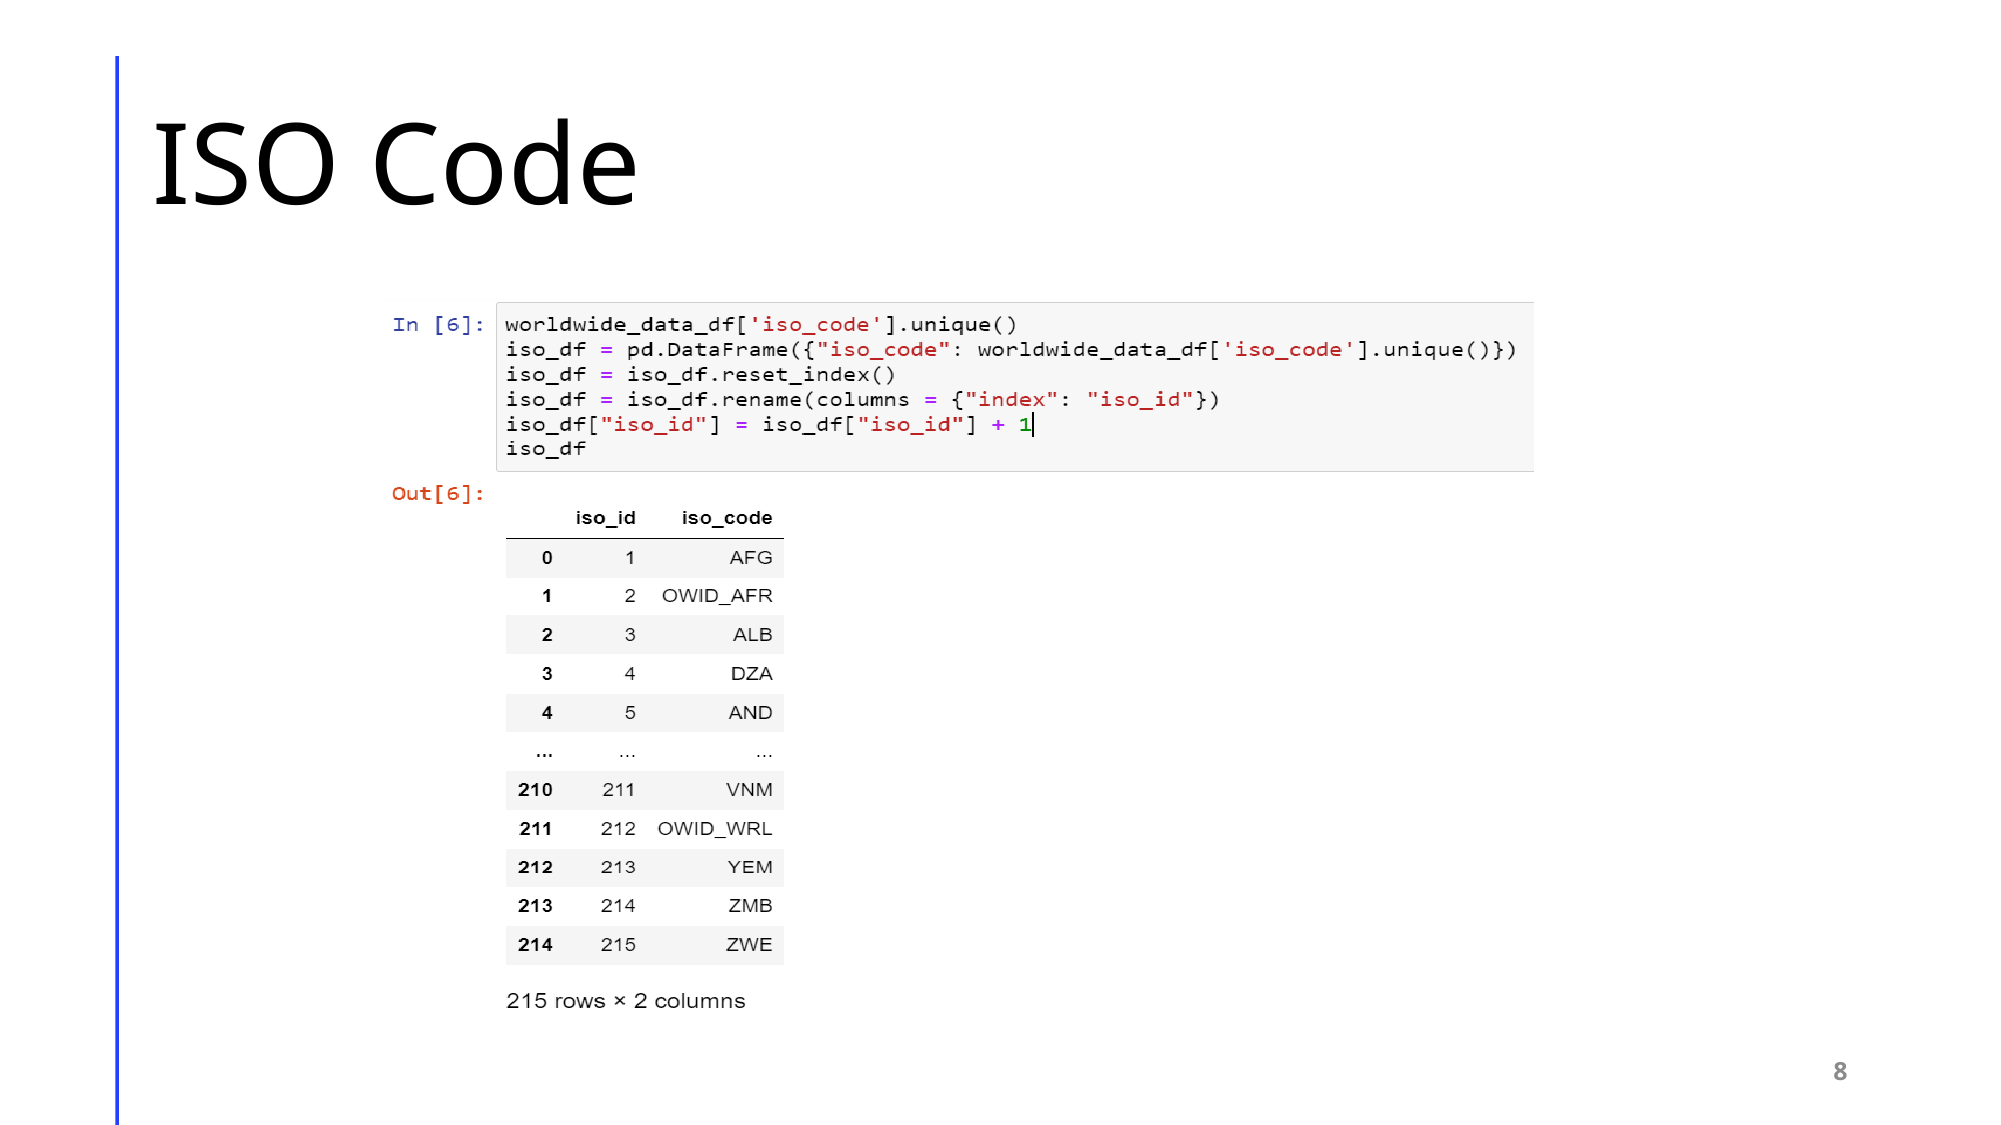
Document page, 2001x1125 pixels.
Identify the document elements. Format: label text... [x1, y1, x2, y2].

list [383, 299, 1534, 1014]
title ISO Code [137, 59, 1863, 278]
slide_number 8 [1412, 1042, 1863, 1103]
